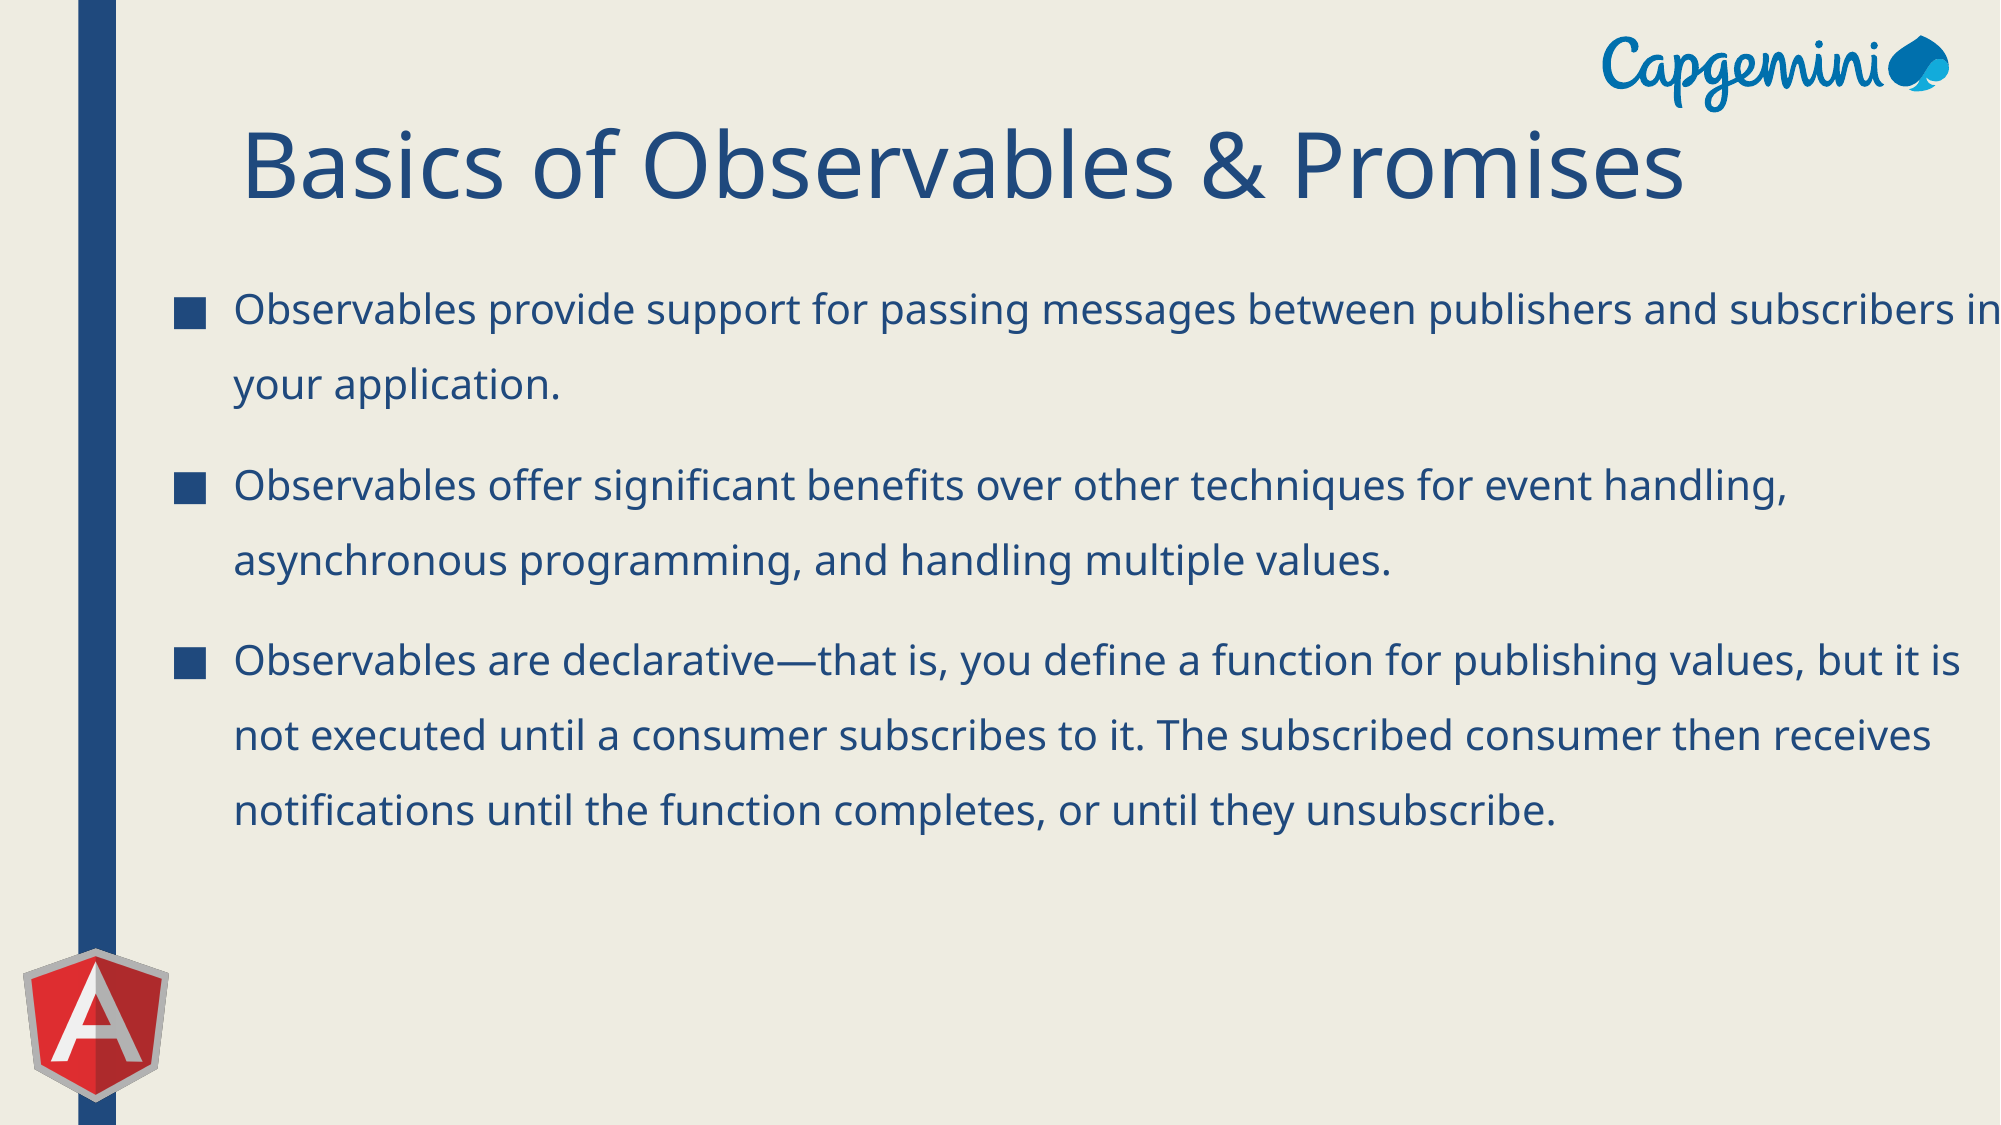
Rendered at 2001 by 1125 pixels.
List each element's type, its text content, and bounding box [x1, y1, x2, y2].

title Basics of Observables & Promises [225, 112, 1800, 250]
picture [23, 948, 169, 1103]
list Observables provide support for passing messages between publishers and subscribers in your application. Observables offer significant benefits over other techniques for event handling, asynchronous programming, and handling multiple values. Observables are declarative—that is, you define a function for publishing values, but it is not executed until a consumer subscribes to it. The subscribed consumer then receives notifications until the function completes, or until they unsubscribe. [155, 250, 2000, 1013]
